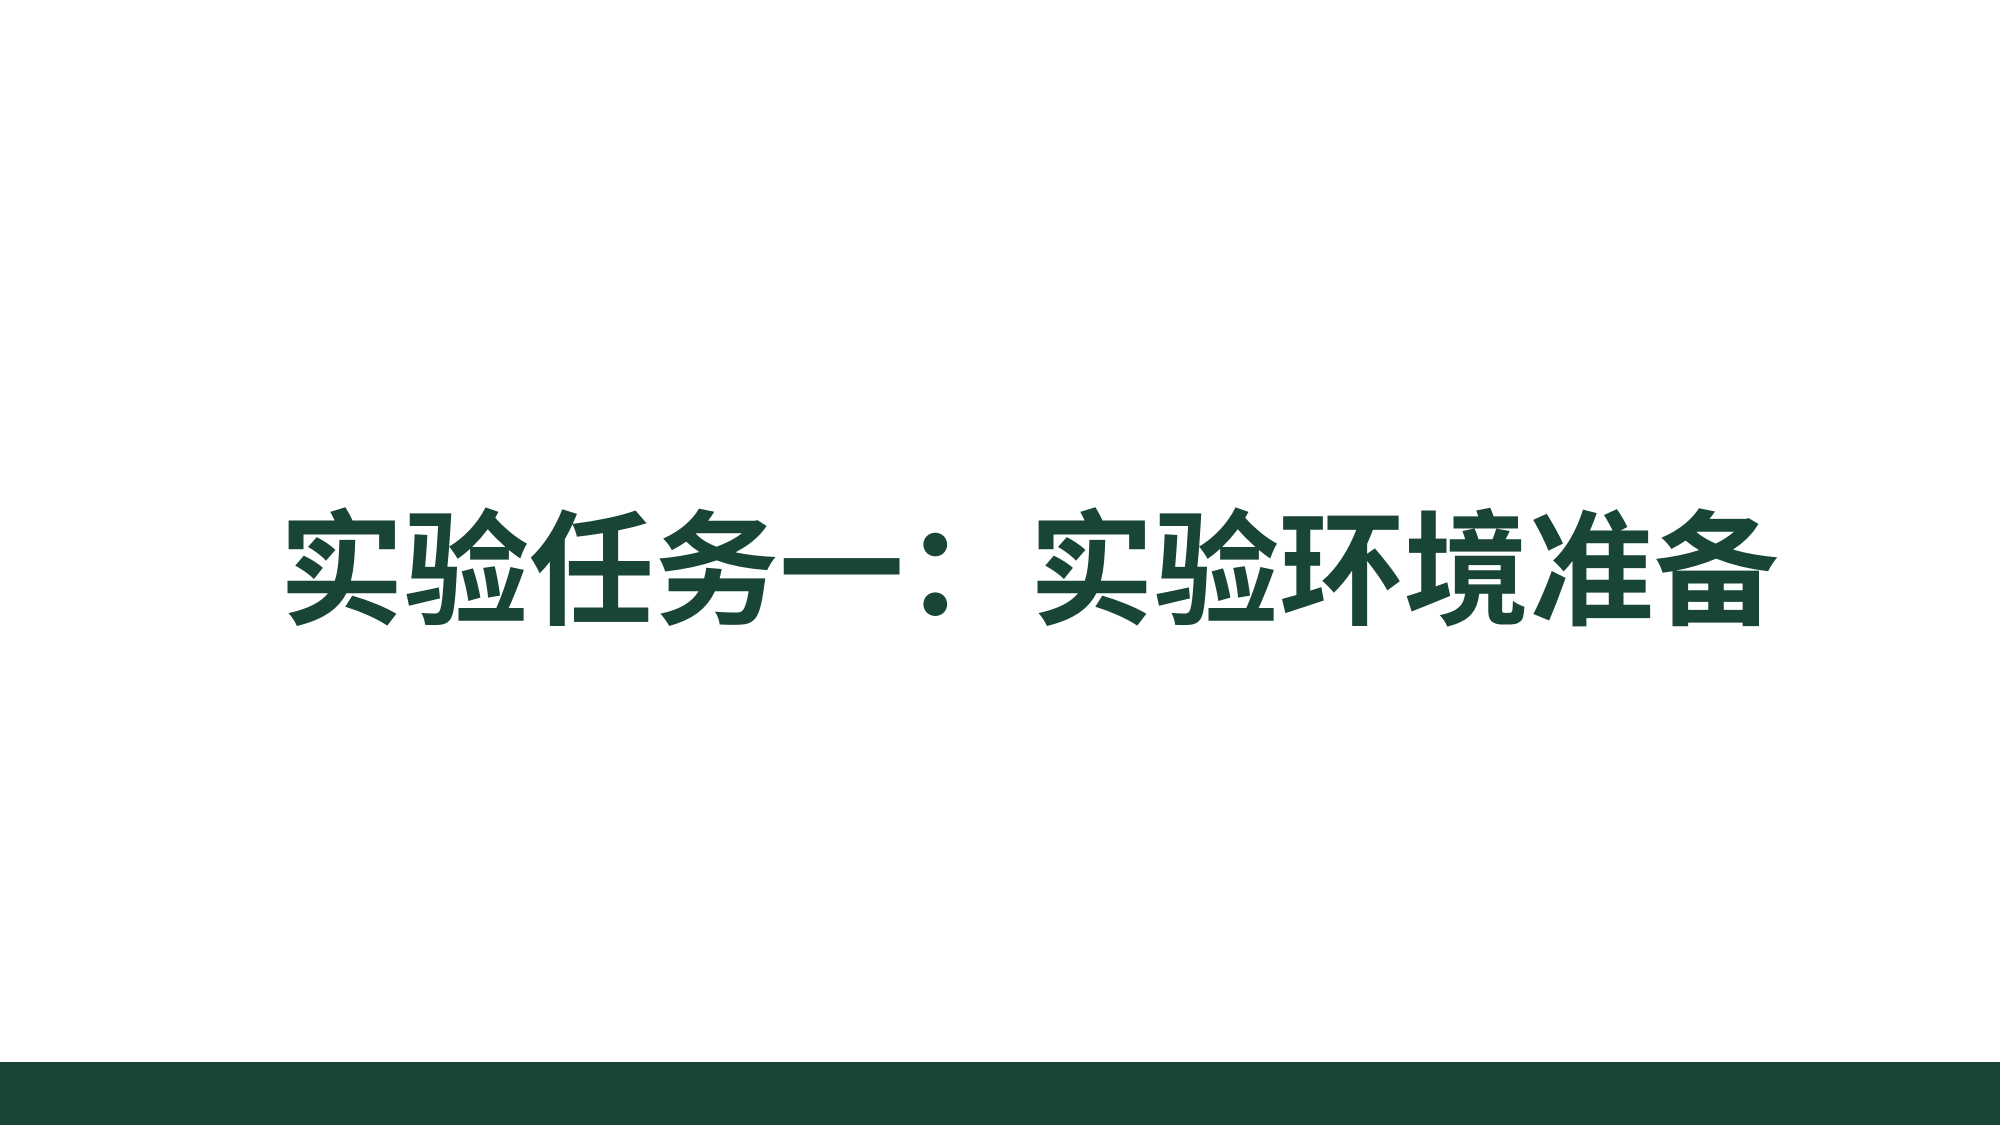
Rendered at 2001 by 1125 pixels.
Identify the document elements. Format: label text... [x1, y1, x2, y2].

title 实验任务一：实验环境准备 [249, 474, 1809, 651]
